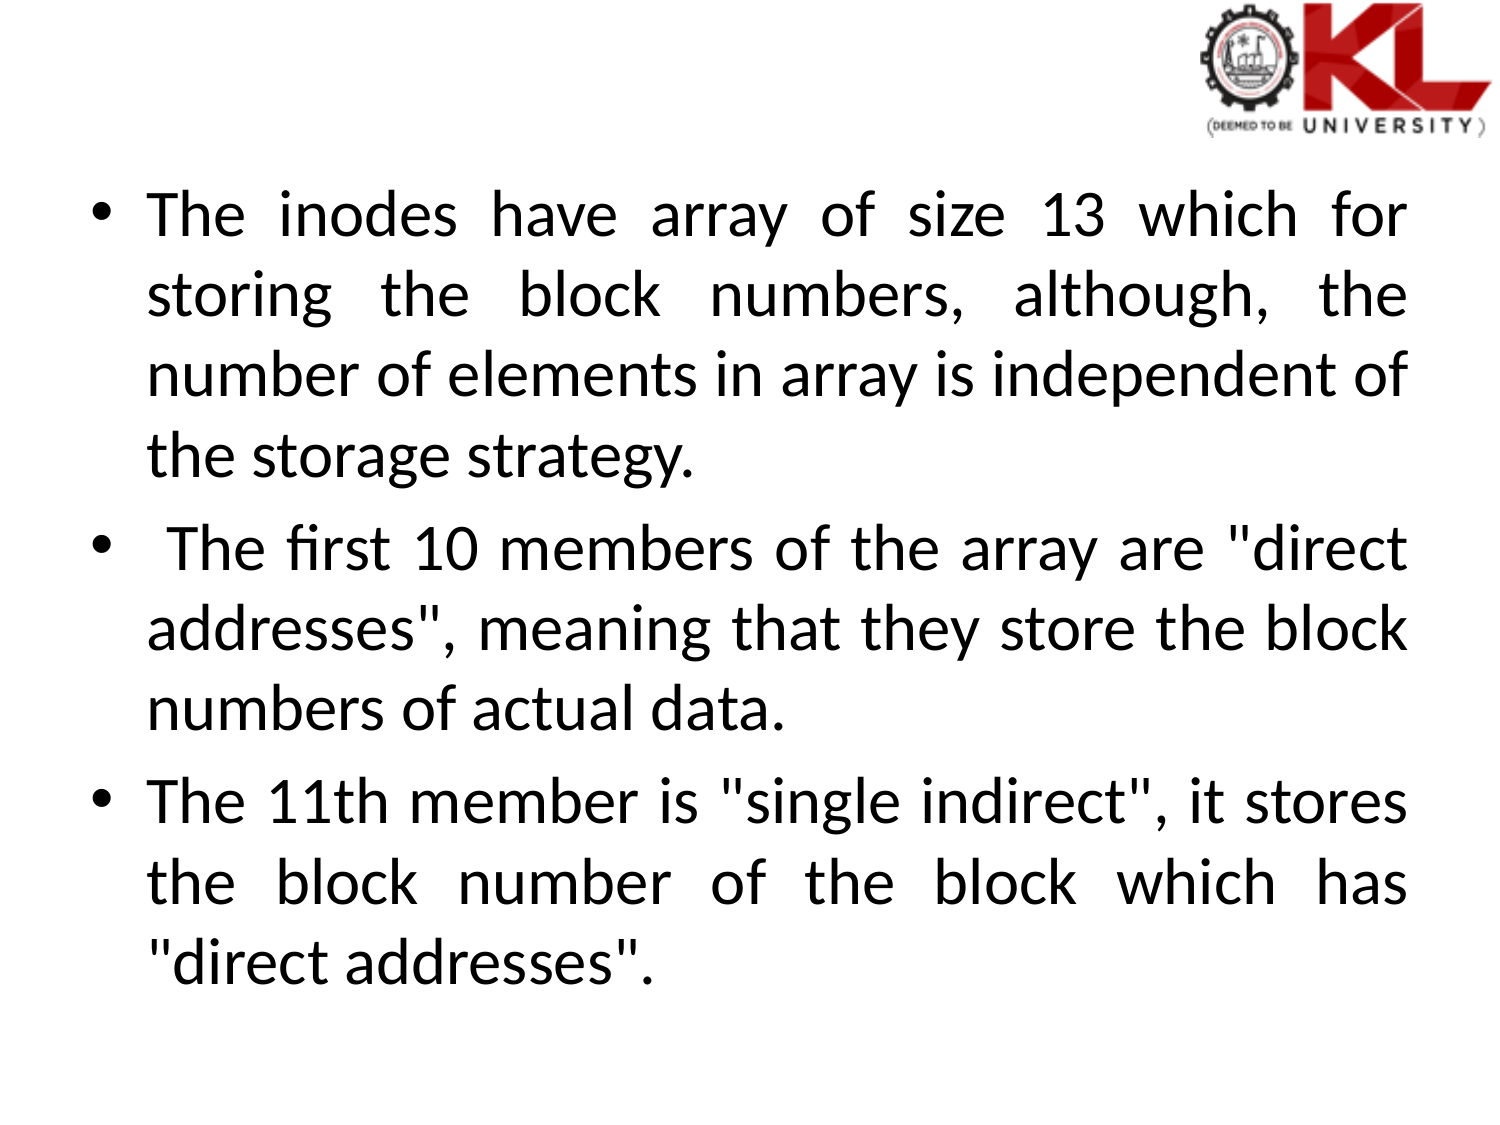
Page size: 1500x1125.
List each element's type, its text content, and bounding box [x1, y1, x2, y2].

picture [1199, 0, 1500, 138]
list The inodes have array of size 13 which for storing the block numbers, although, the number of elements in array is independent of the storage strategy. The first 10 members of the array are "direct addresses", meaning that they store the block numbers of actual data. The 11th member is "single indirect", it stores the block number of the block which has "direct addresses". [75, 162, 1425, 1088]
